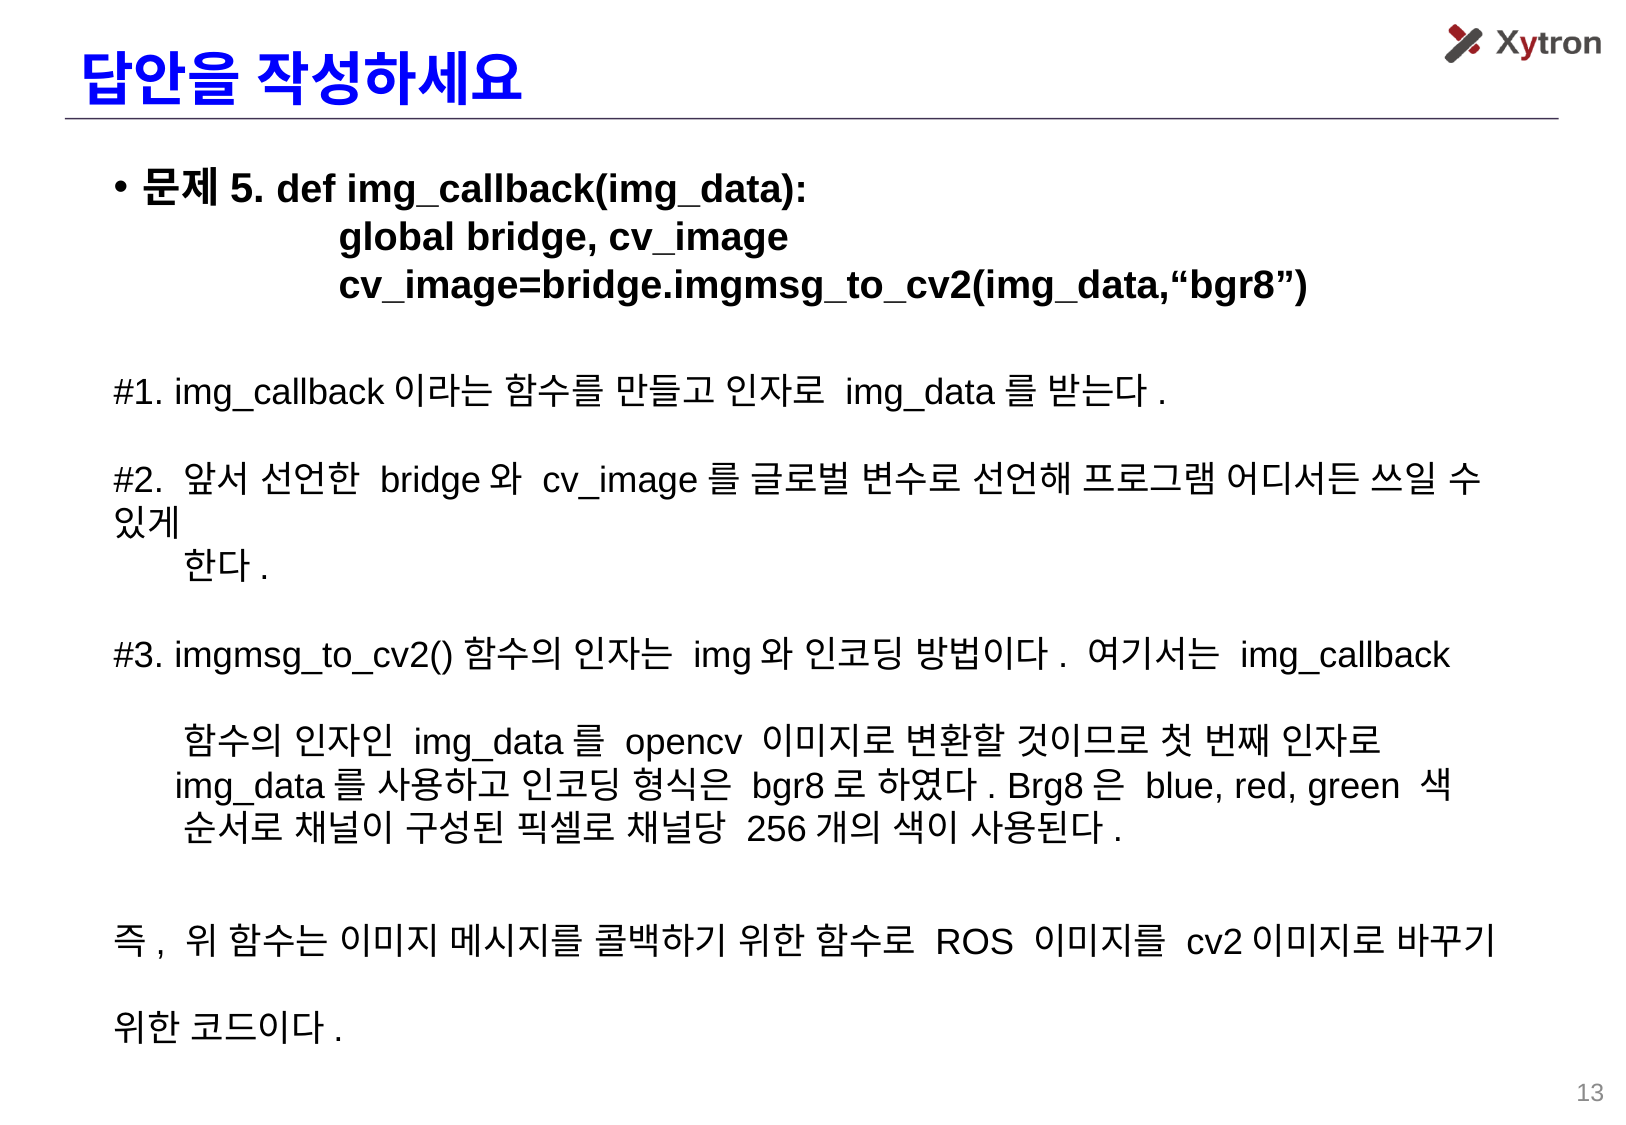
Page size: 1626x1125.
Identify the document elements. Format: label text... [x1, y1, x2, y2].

text_box ‹#› [1240, 1061, 1620, 1122]
text_box 문제5. def img_callback(img_data): global bridge, cv_image cv_image=bridge.imgmsg_to_cv2(img_data,“bgr8”) #1. img_callback이라는 함수를 만들고 인자로 img_data를 받는다. #2. 앞서 선언한 bridge와 cv_image를 글로벌 변수로 선언해 프로그램 어디서든 쓰일 수 있게 한다. #3. imgmsg_to_cv2()함수의 인자는 img와 인코딩 방법이다. 여기서는 img_callback 함수의 인자인 img_data를 opencv 이미지로 변환할 것이므로 첫 번째 인자로 img_data를 사용하고 인코딩 형식은 bgr8로 하였다. Brg8은 blue, red, green 색 순서로 채널이 구성된 픽셀로 채널당 256개의 색이 사용된다. 즉, 위 함수는 이미지 메시지를 콜백하기 위한 함수로 ROS 이미지를 cv2이미지로 바꾸기 위한 코드이다. [98, 153, 1555, 1070]
text_box 답안을 작성하세요 [65, 27, 1558, 128]
picture [1444, 24, 1601, 63]
